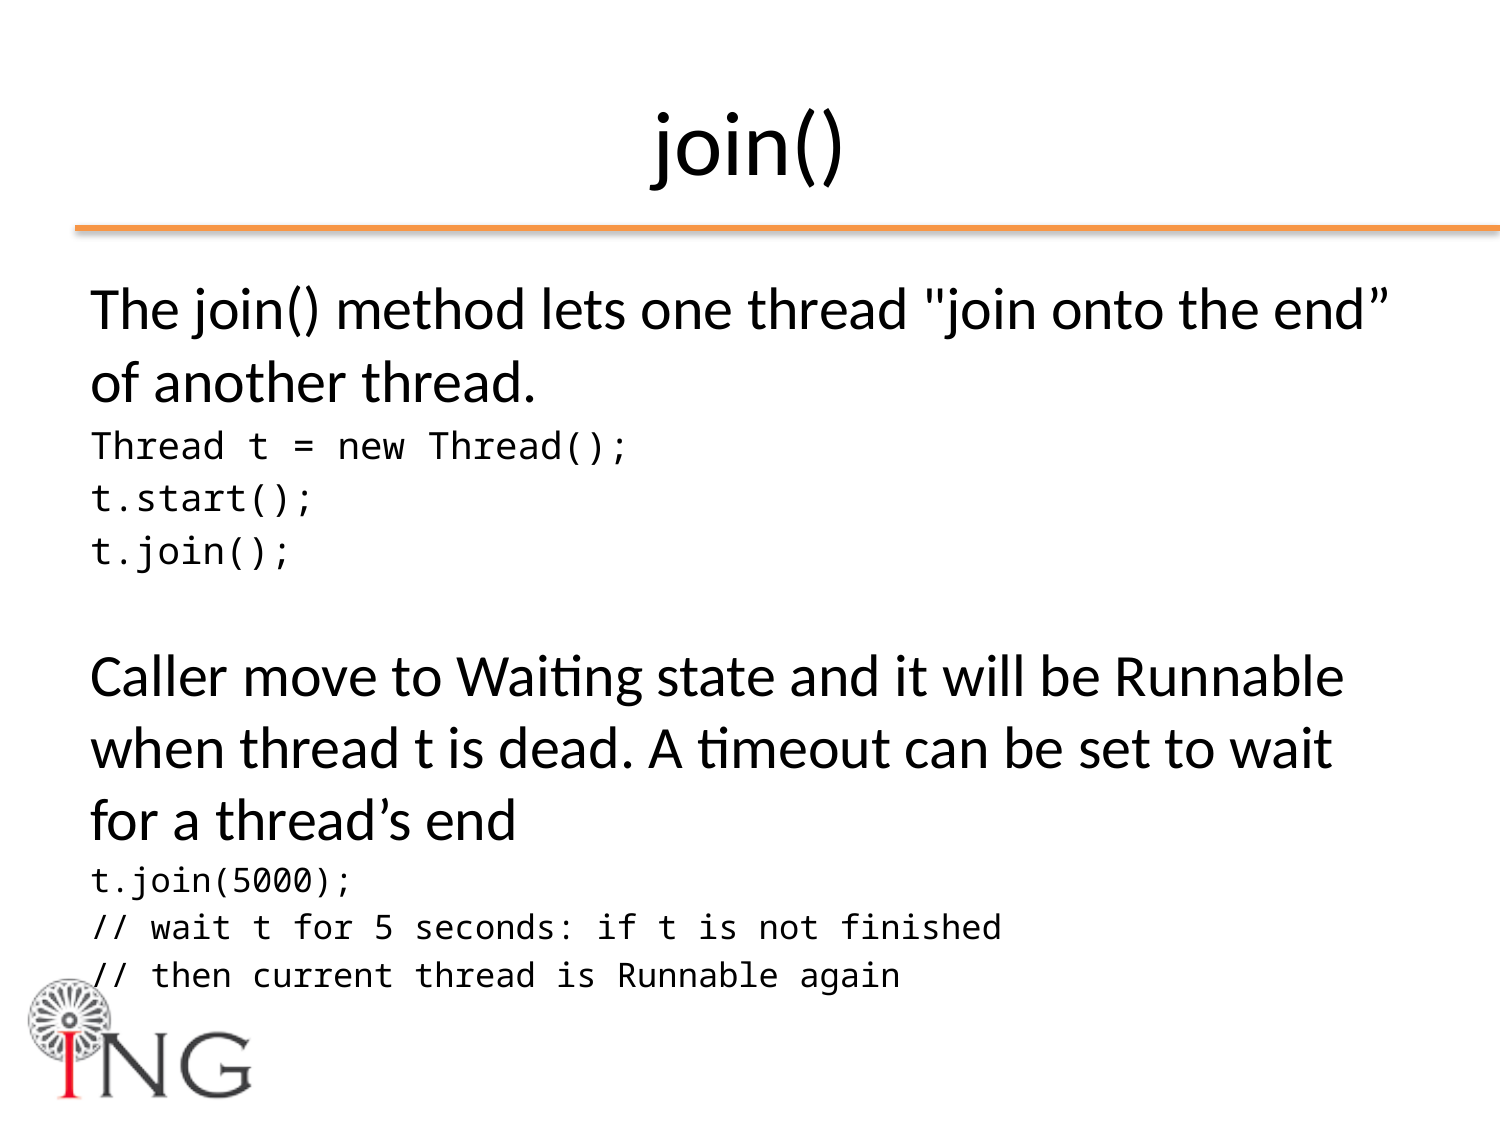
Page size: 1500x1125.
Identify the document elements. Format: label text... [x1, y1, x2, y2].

title join() [75, 45, 1425, 233]
picture [3, 956, 281, 1125]
list The join() method lets one thread "join onto the end” of another thread. Thread t = new Thread(); t.start(); t.join(); Caller move to Waiting state and it will be Runnable when thread t is dead. A timeout can be set to wait for a thread’s end t.join(5000); // wait t for 5 seconds: if t is not finished // then current thread is Runnable again [75, 262, 1425, 1005]
